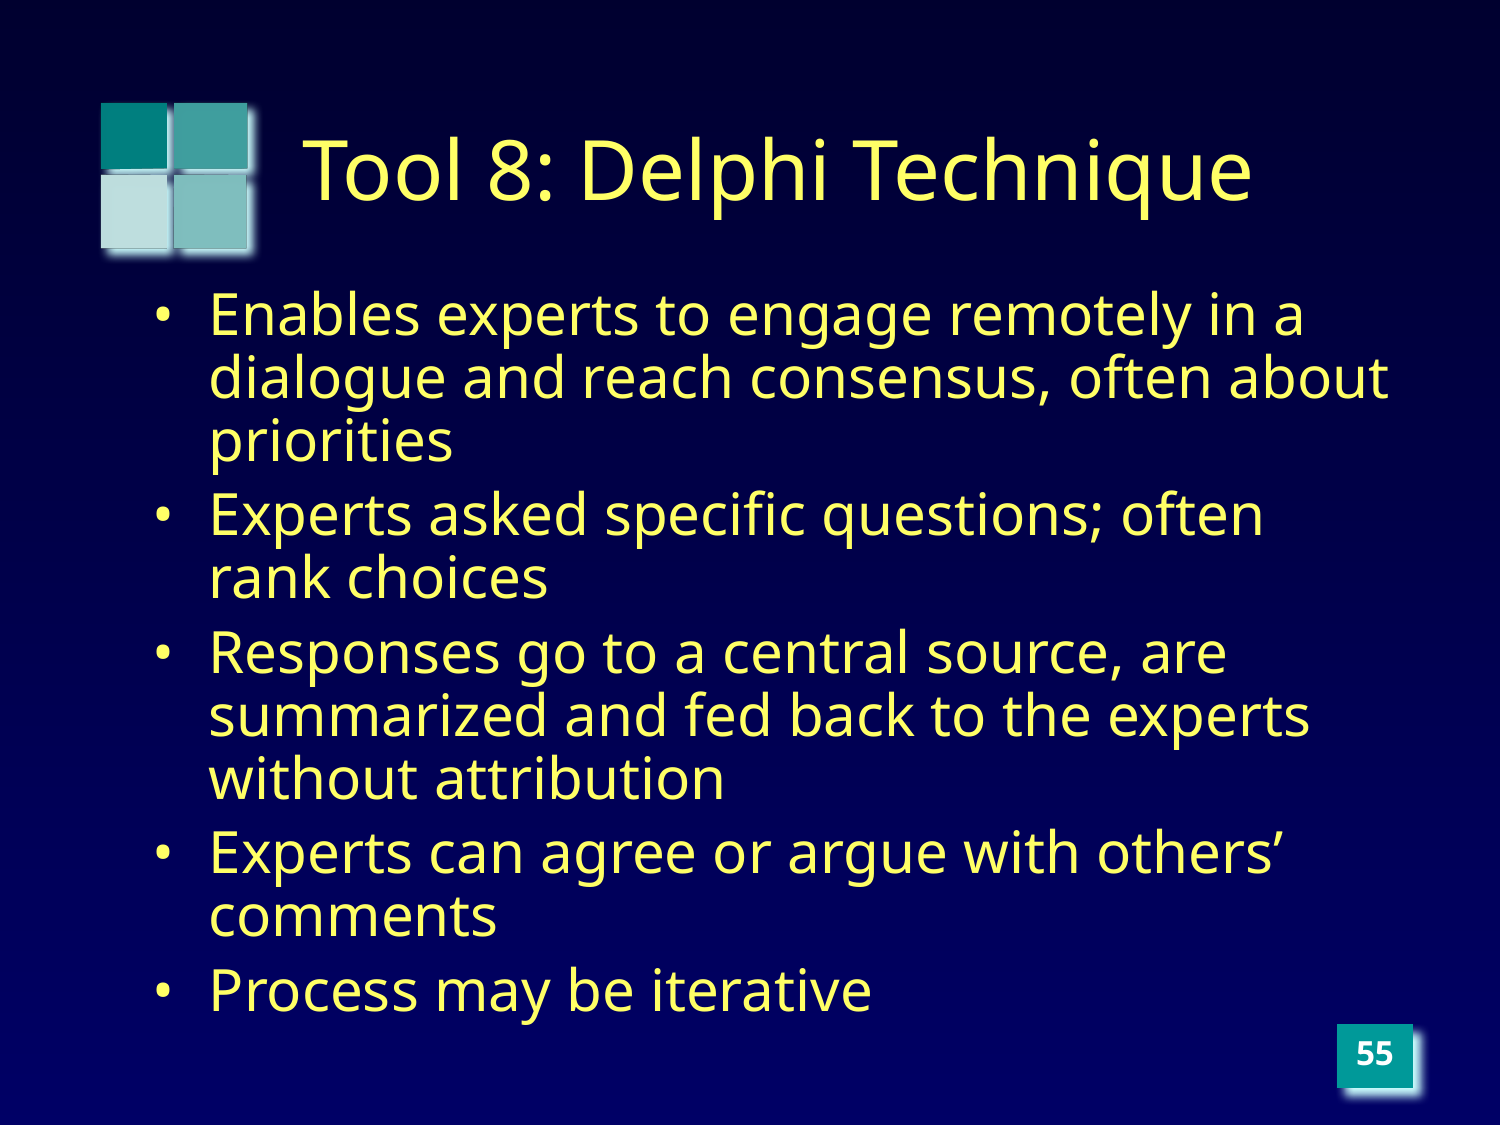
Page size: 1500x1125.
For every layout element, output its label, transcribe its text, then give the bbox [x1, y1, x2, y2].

picture [95, 99, 253, 252]
title Tool 8: Delphi Technique [287, 73, 1388, 261]
list Enables experts to engage remotely in a dialogue and reach consensus, often about priorities Experts asked specific questions; often rank choices Responses go to a central source, are summarized and fed back to the experts without attribution Experts can agree or argue with others’ comments Process may be iterative [137, 277, 1413, 1013]
text_box ‹#› [1337, 1024, 1413, 1088]
